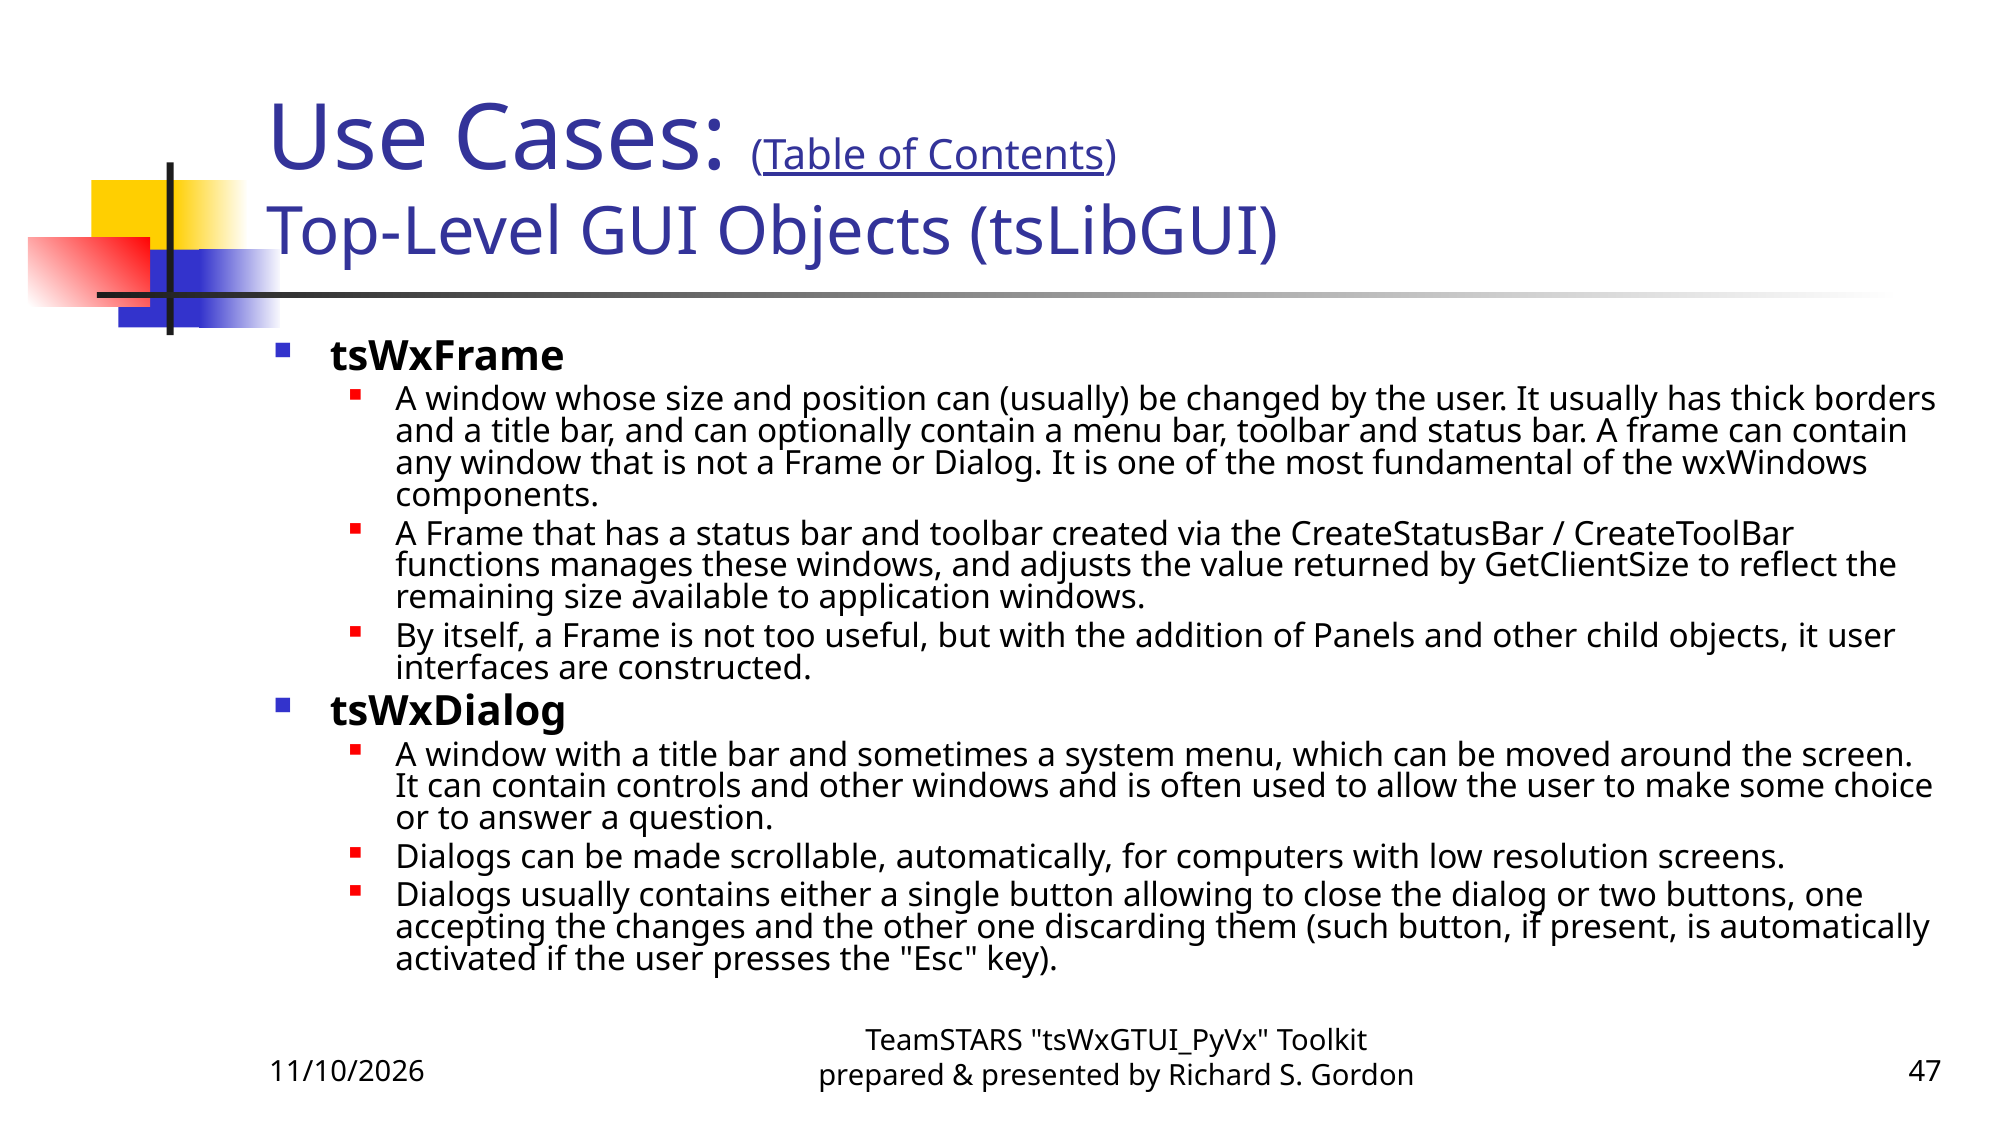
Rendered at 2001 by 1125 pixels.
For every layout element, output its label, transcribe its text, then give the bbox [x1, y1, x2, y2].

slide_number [253, 1023, 672, 1100]
title Use Cases: (Table of Contents) Top-Level GUI Objects (tsLibGUI) [251, 34, 1957, 276]
slide_number 47 [1540, 1023, 1958, 1100]
list tsWxFrame A window whose size and position can (usually) be changed by the user. It usually has thick borders and a title bar, and can optionally contain a menu bar, toolbar and status bar. A frame can contain any window that is not a Frame or Dialog. It is one of the most fundamental of the wxWindows components. A Frame that has a status bar and toolbar created via the CreateStatusBar / CreateToolBar functions manages these windows, and adjusts the value returned by GetClientSize to reflect the remaining size available to application windows. By itself, a Frame is not too useful, but with the addition of Panels and other child objects, it user interfaces are constructed. tsWxDialog A window with a title bar and sometimes a system menu, which can be moved around the screen. It can contain controls and other windows and is often used to allow the user to make some choice or to answer a question. Dialogs can be made scrollable, automatically, for computers with low resolution screens. Dialogs usually contains either a single button allowing to close the dialog or two buttons, one accepting the changes and the other one discarding them (such button, if present, is automatically activated if the user presses the "Esc" key). [258, 330, 1959, 1007]
footer TeamSTARS "tsWxGTUI_PyVx" Toolkit prepared & presented by Richard S. Gordon [799, 1023, 1434, 1100]
